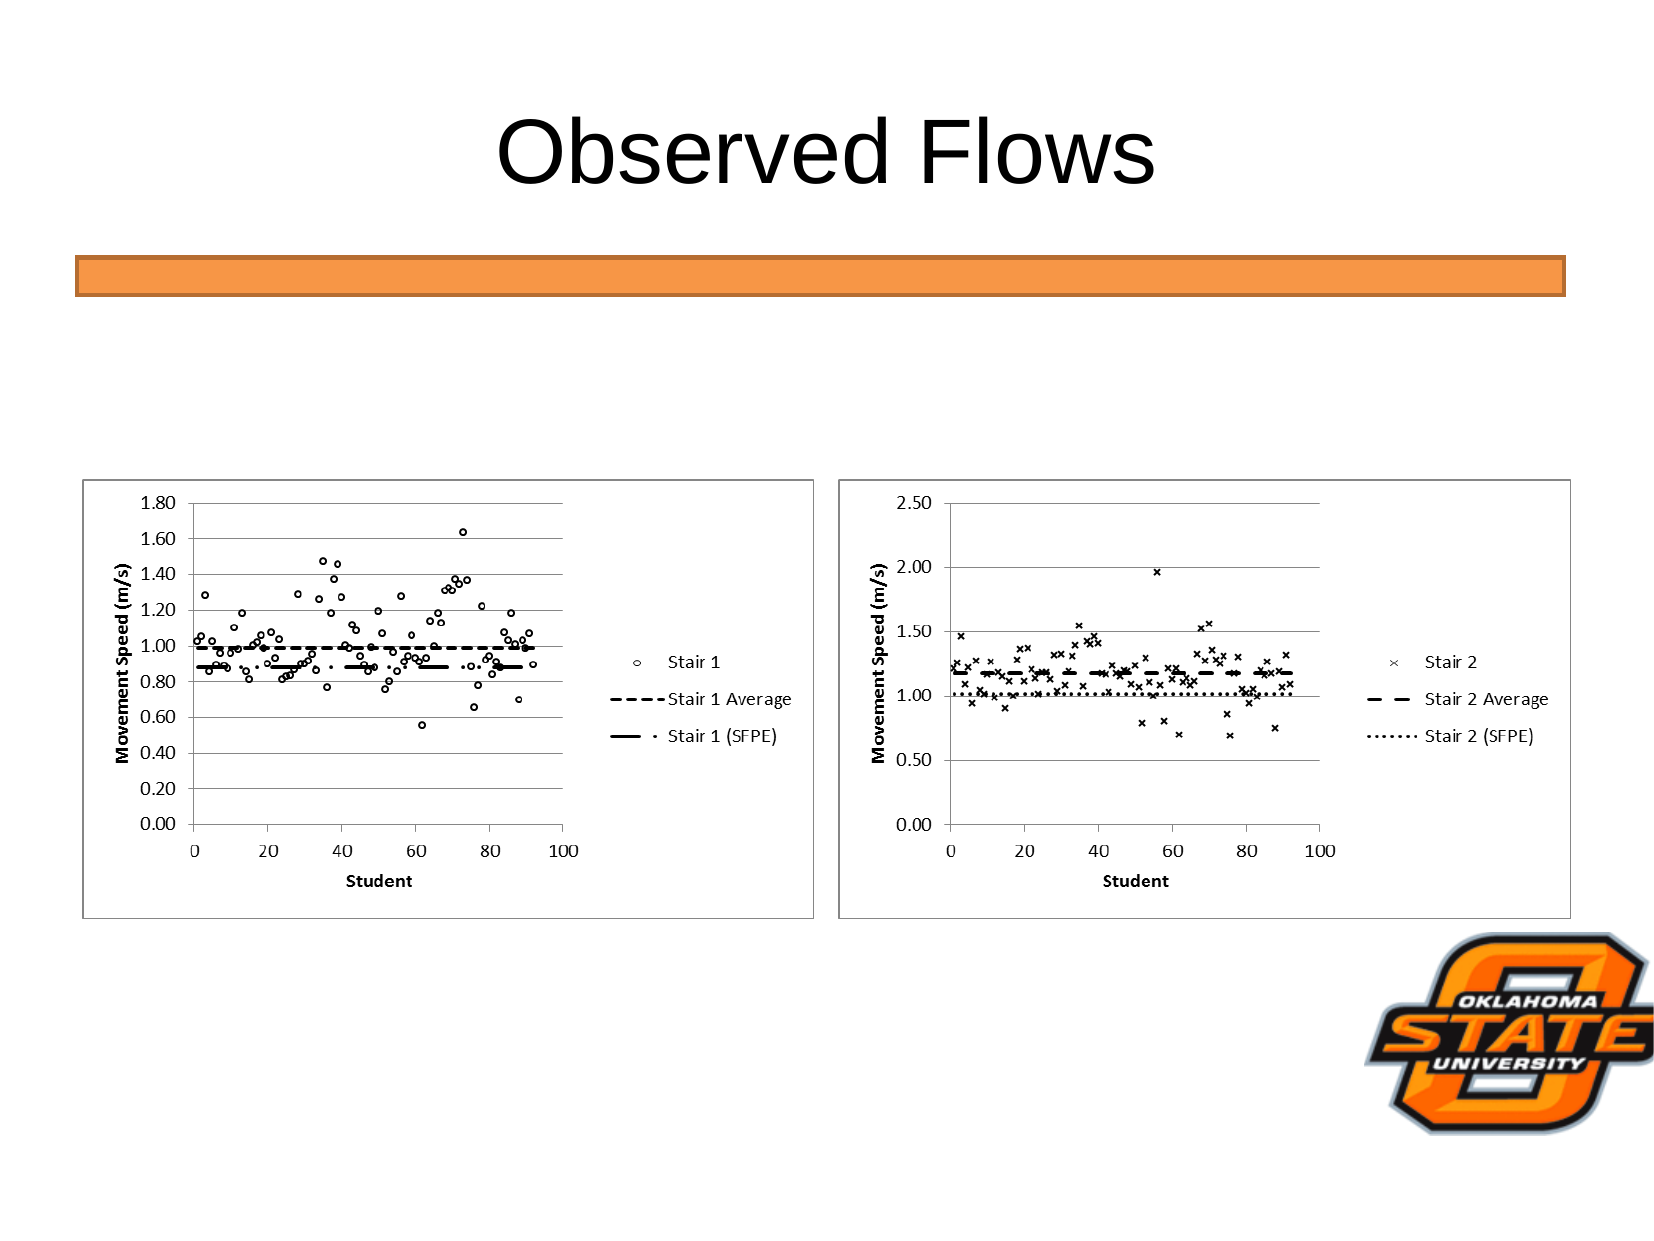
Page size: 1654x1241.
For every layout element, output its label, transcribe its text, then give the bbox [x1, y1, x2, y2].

title Observed Flows [82, 49, 1571, 257]
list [82, 479, 815, 920]
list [838, 479, 1571, 920]
picture [1364, 932, 1654, 1136]
